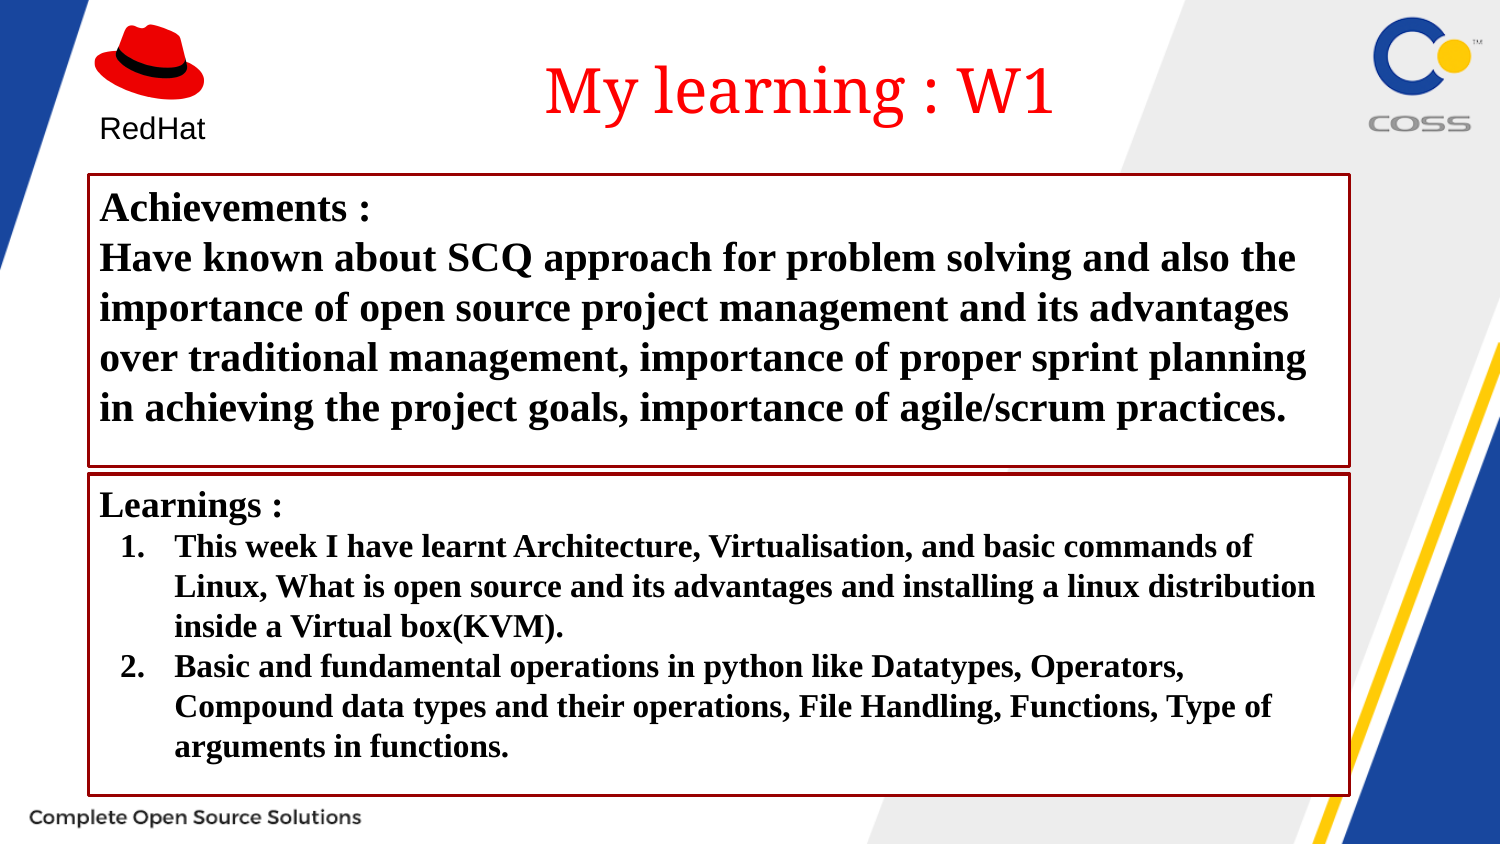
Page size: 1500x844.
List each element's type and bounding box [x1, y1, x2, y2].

picture [0, 0, 1500, 844]
list [87, 23, 208, 103]
